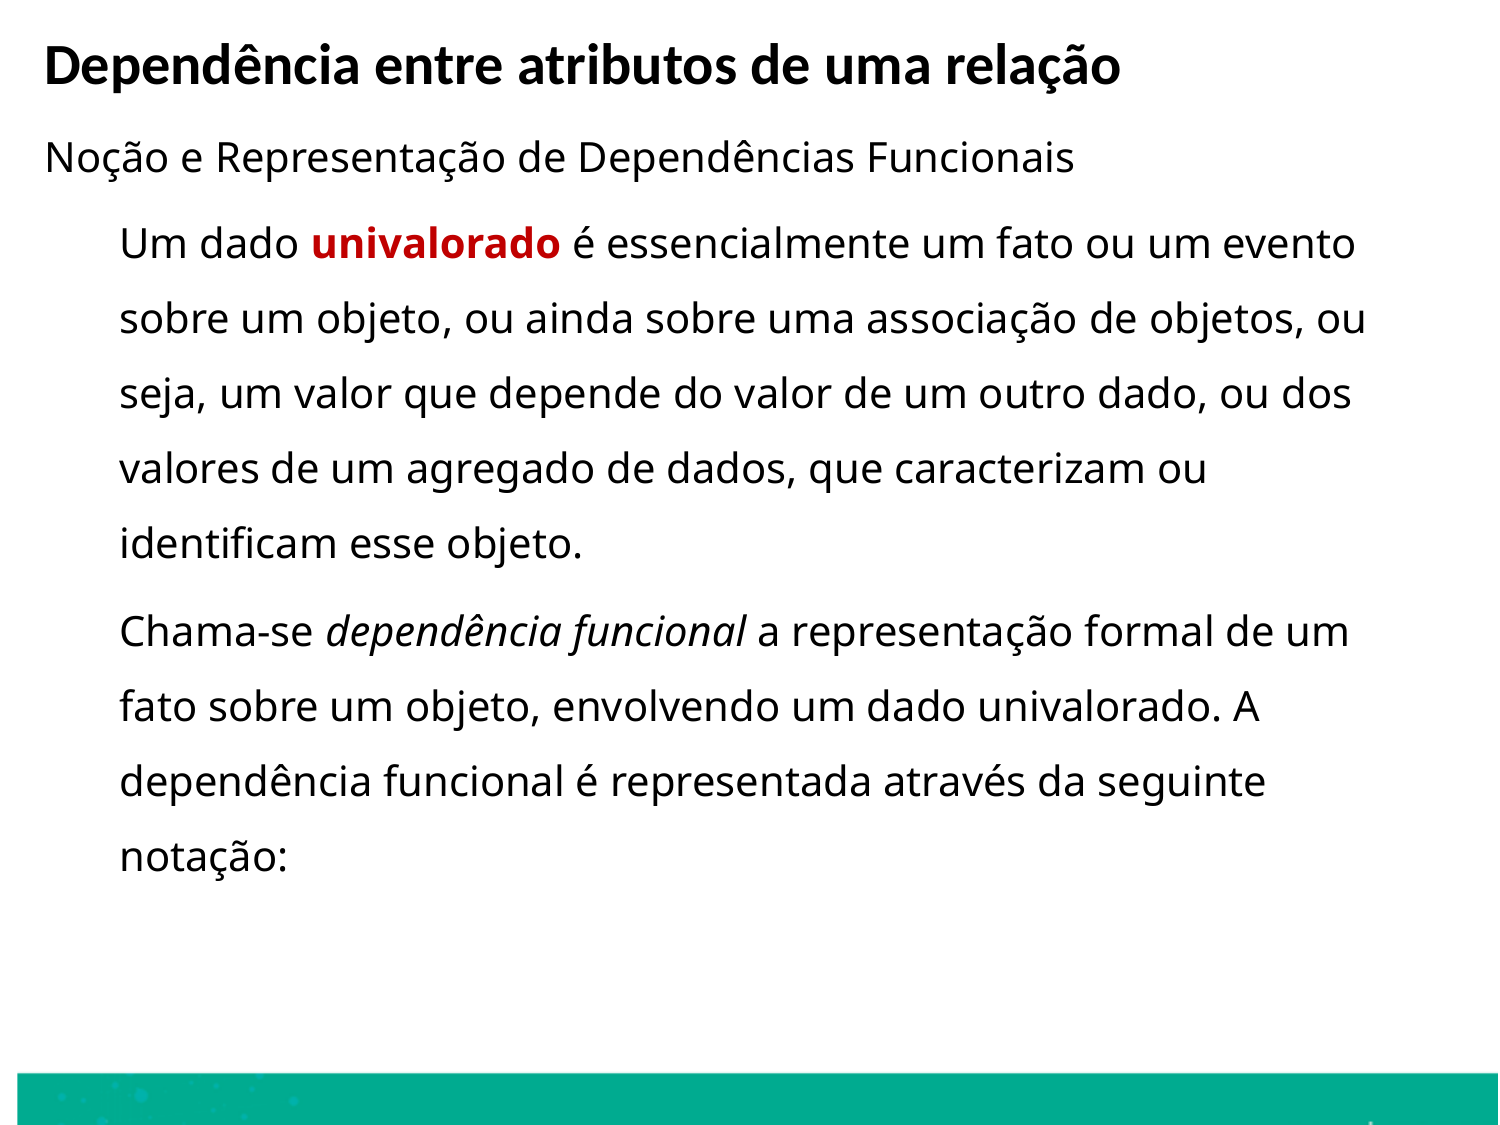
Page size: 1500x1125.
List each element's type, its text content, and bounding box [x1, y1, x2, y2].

text_box Dependência entre atributos de uma relação [29, 18, 1412, 97]
list Noção e Representação de Dependências Funcionais Um dado univalorado é essencialmente um fato ou um evento sobre um objeto, ou ainda sobre uma associação de objetos, ou seja, um valor que depende do valor de um outro dado, ou dos valores de um agregado de dados, que caracterizam ou identificam esse objeto. Chama-se dependência funcional a representação formal de um fato sobre um objeto, envolvendo um dado univalorado. A dependência funcional é representada através da seguinte notação: [29, 137, 1424, 1125]
picture [2, 0, 1498, 1125]
